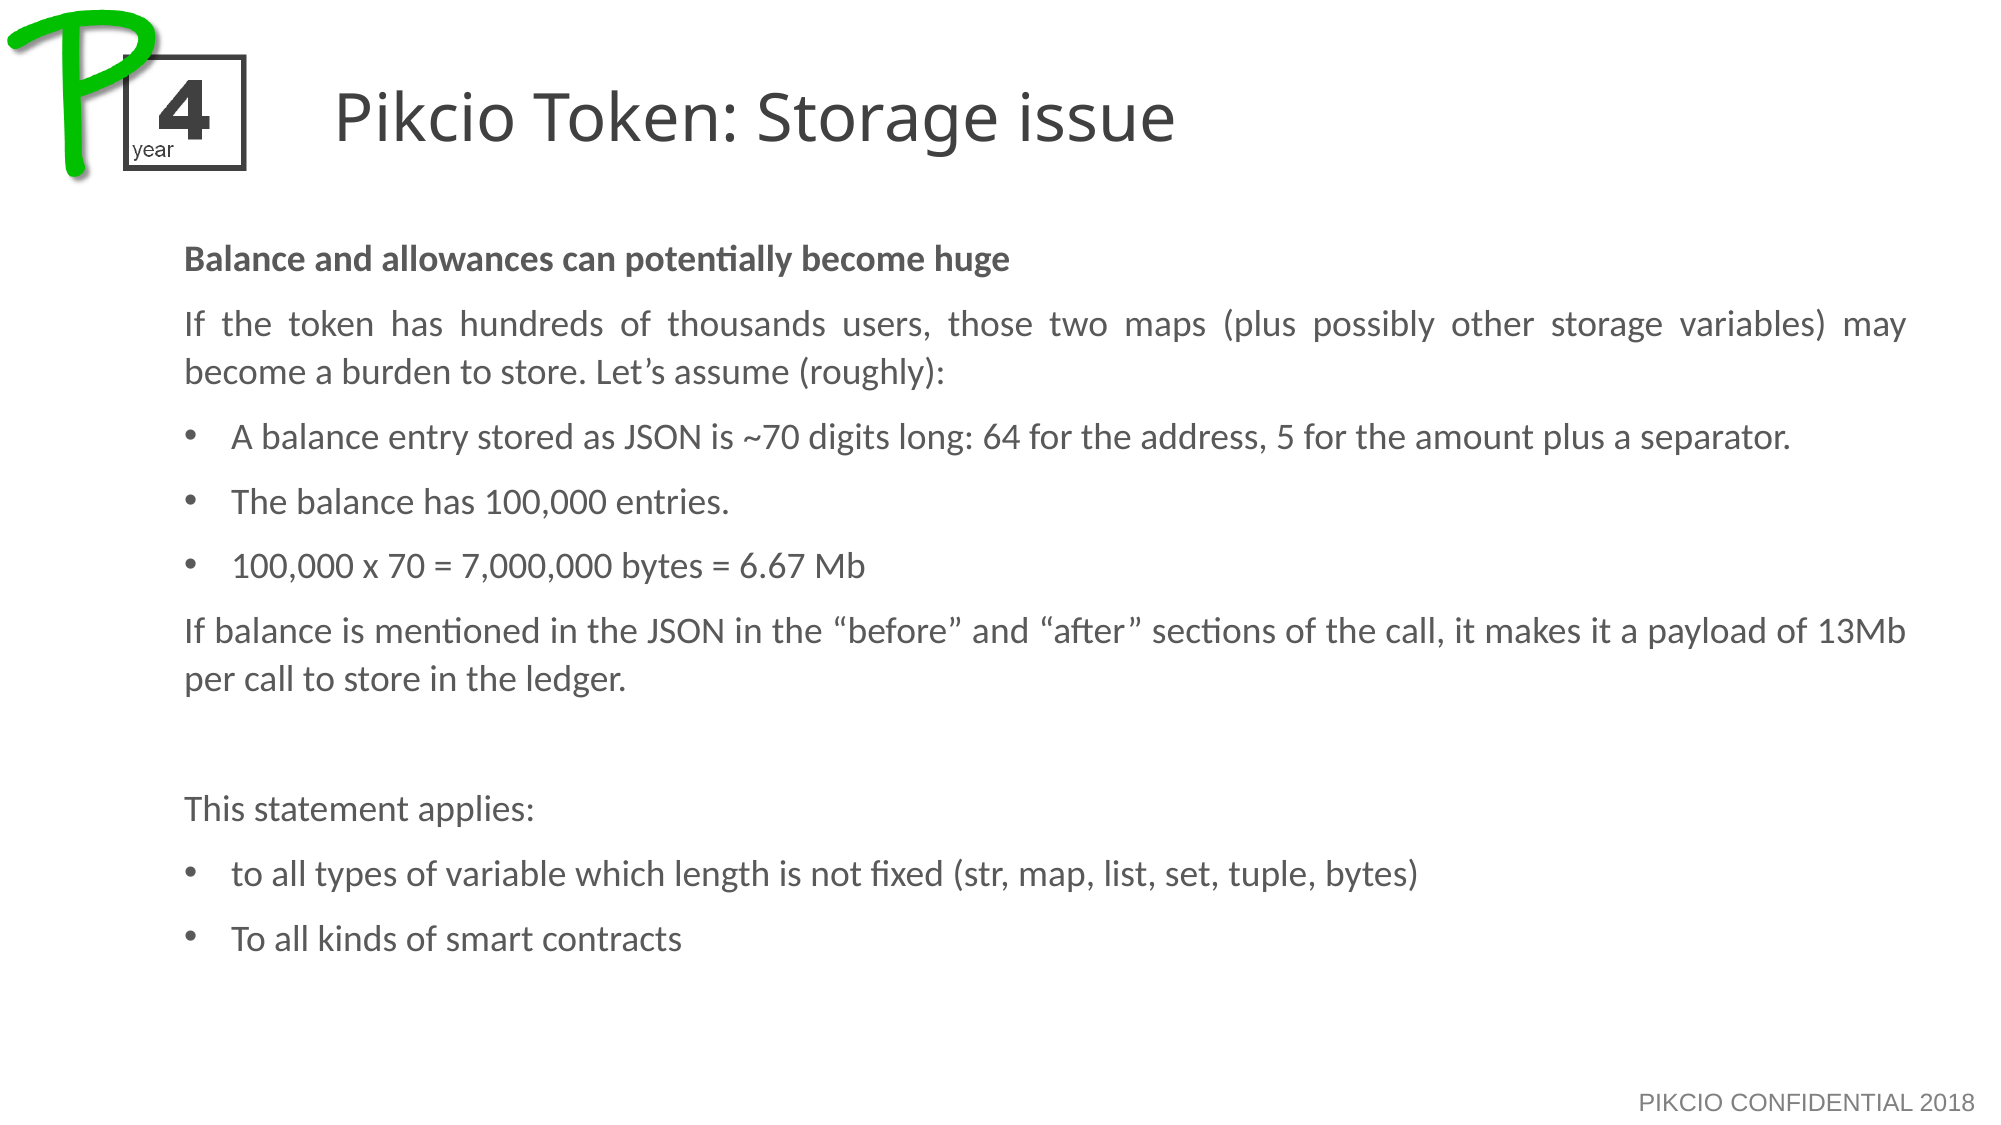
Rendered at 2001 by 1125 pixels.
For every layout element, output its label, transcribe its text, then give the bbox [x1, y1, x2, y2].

text_box Balance and allowances can potentially become huge If the token has hundreds of thousands users, those two maps (plus possibly other storage variables) may become a burden to store. Let’s assume (roughly): A balance entry stored as JSON is ~70 digits long: 64 for the address, 5 for the amount plus a separator. The balance has 100,000 entries. 100,000 x 70 = 7,000,000 bytes = 6.67 Mb If balance is mentioned in the JSON in the “before” and “after” sections of the call, it makes it a payload of 13Mb per call to store in the ledger. This statement applies: to all types of variable which length is not fixed (str, map, list, set, tuple, bytes) To all kinds of smart contracts [169, 223, 1925, 966]
text_box Pikcio Token: Storage issue [319, 51, 1194, 162]
text_box PIKCIO CONFIDENTIAL 2018 [1623, 1079, 1998, 1125]
picture [1, 0, 258, 190]
